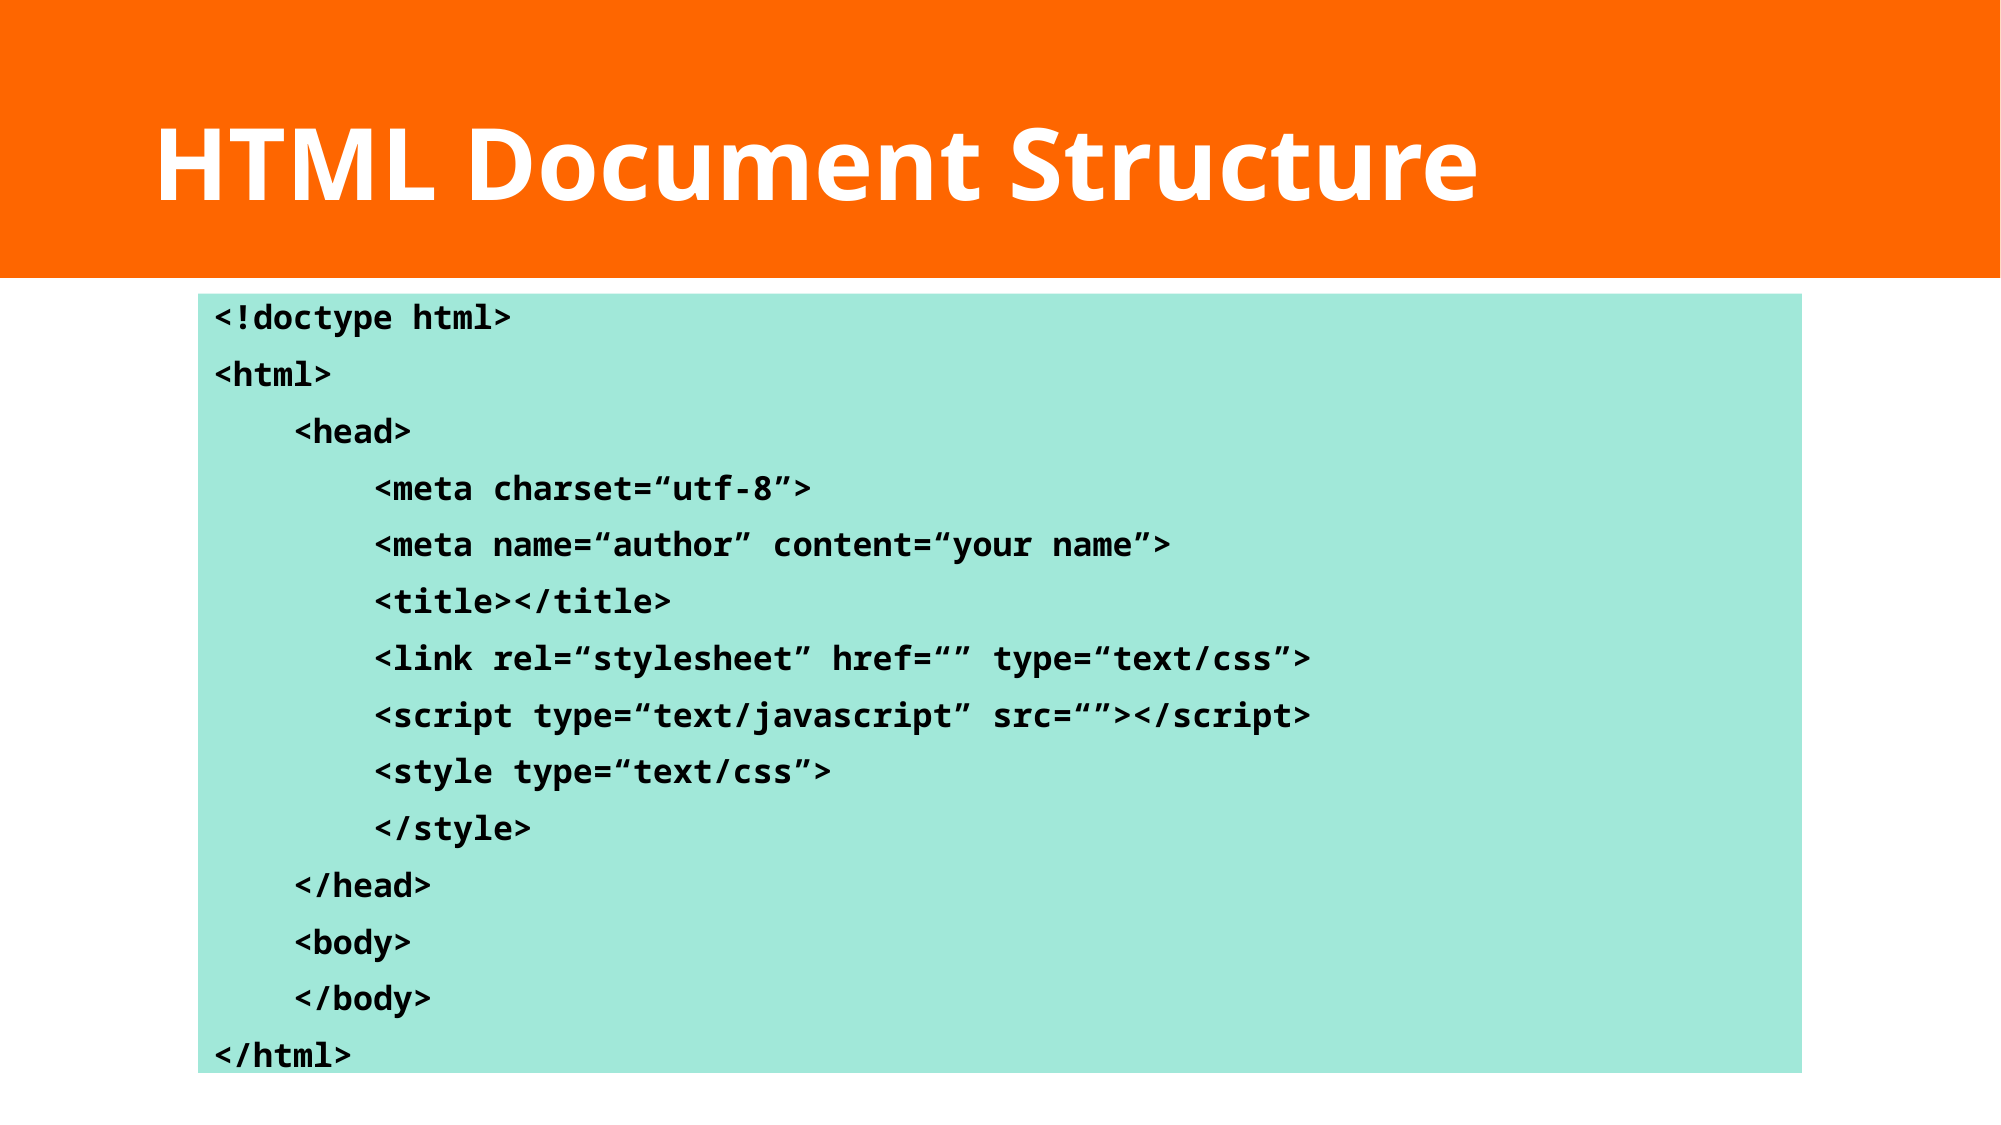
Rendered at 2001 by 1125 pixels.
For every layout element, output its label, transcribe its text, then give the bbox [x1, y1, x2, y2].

title HTML Document Structure [137, 59, 1863, 278]
list <!doctype html> <html> <head> <meta charset=“utf-8”> <meta name=“author” content=“your name”> <title></title> <link rel=“stylesheet” href=“” type=“text/css”> <script type=“text/javascript” src=“”></script> <style type=“text/css”> </style> </head> <body> </body> </html> [198, 293, 1802, 1073]
